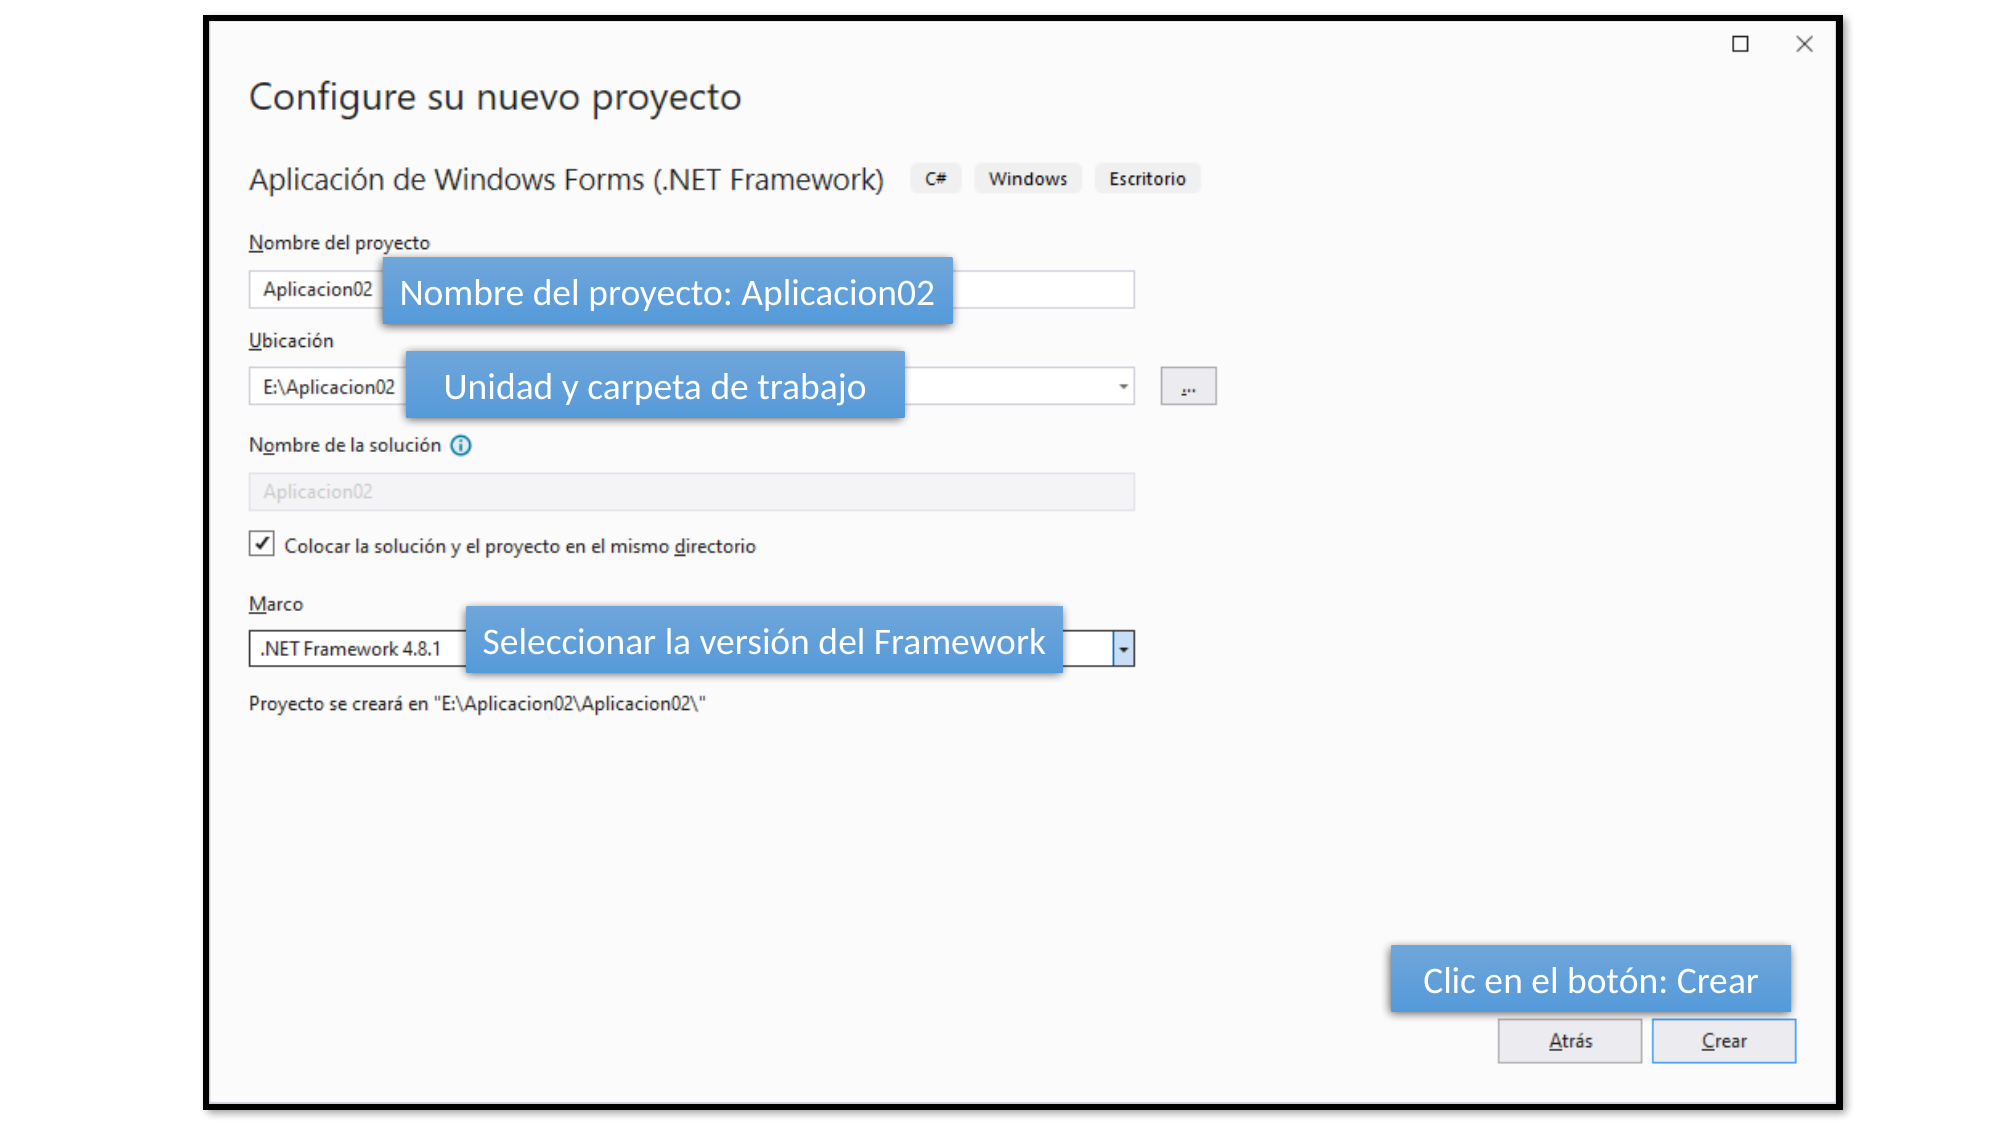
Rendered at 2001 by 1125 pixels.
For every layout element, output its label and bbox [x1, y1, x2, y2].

picture [209, 20, 1837, 1105]
